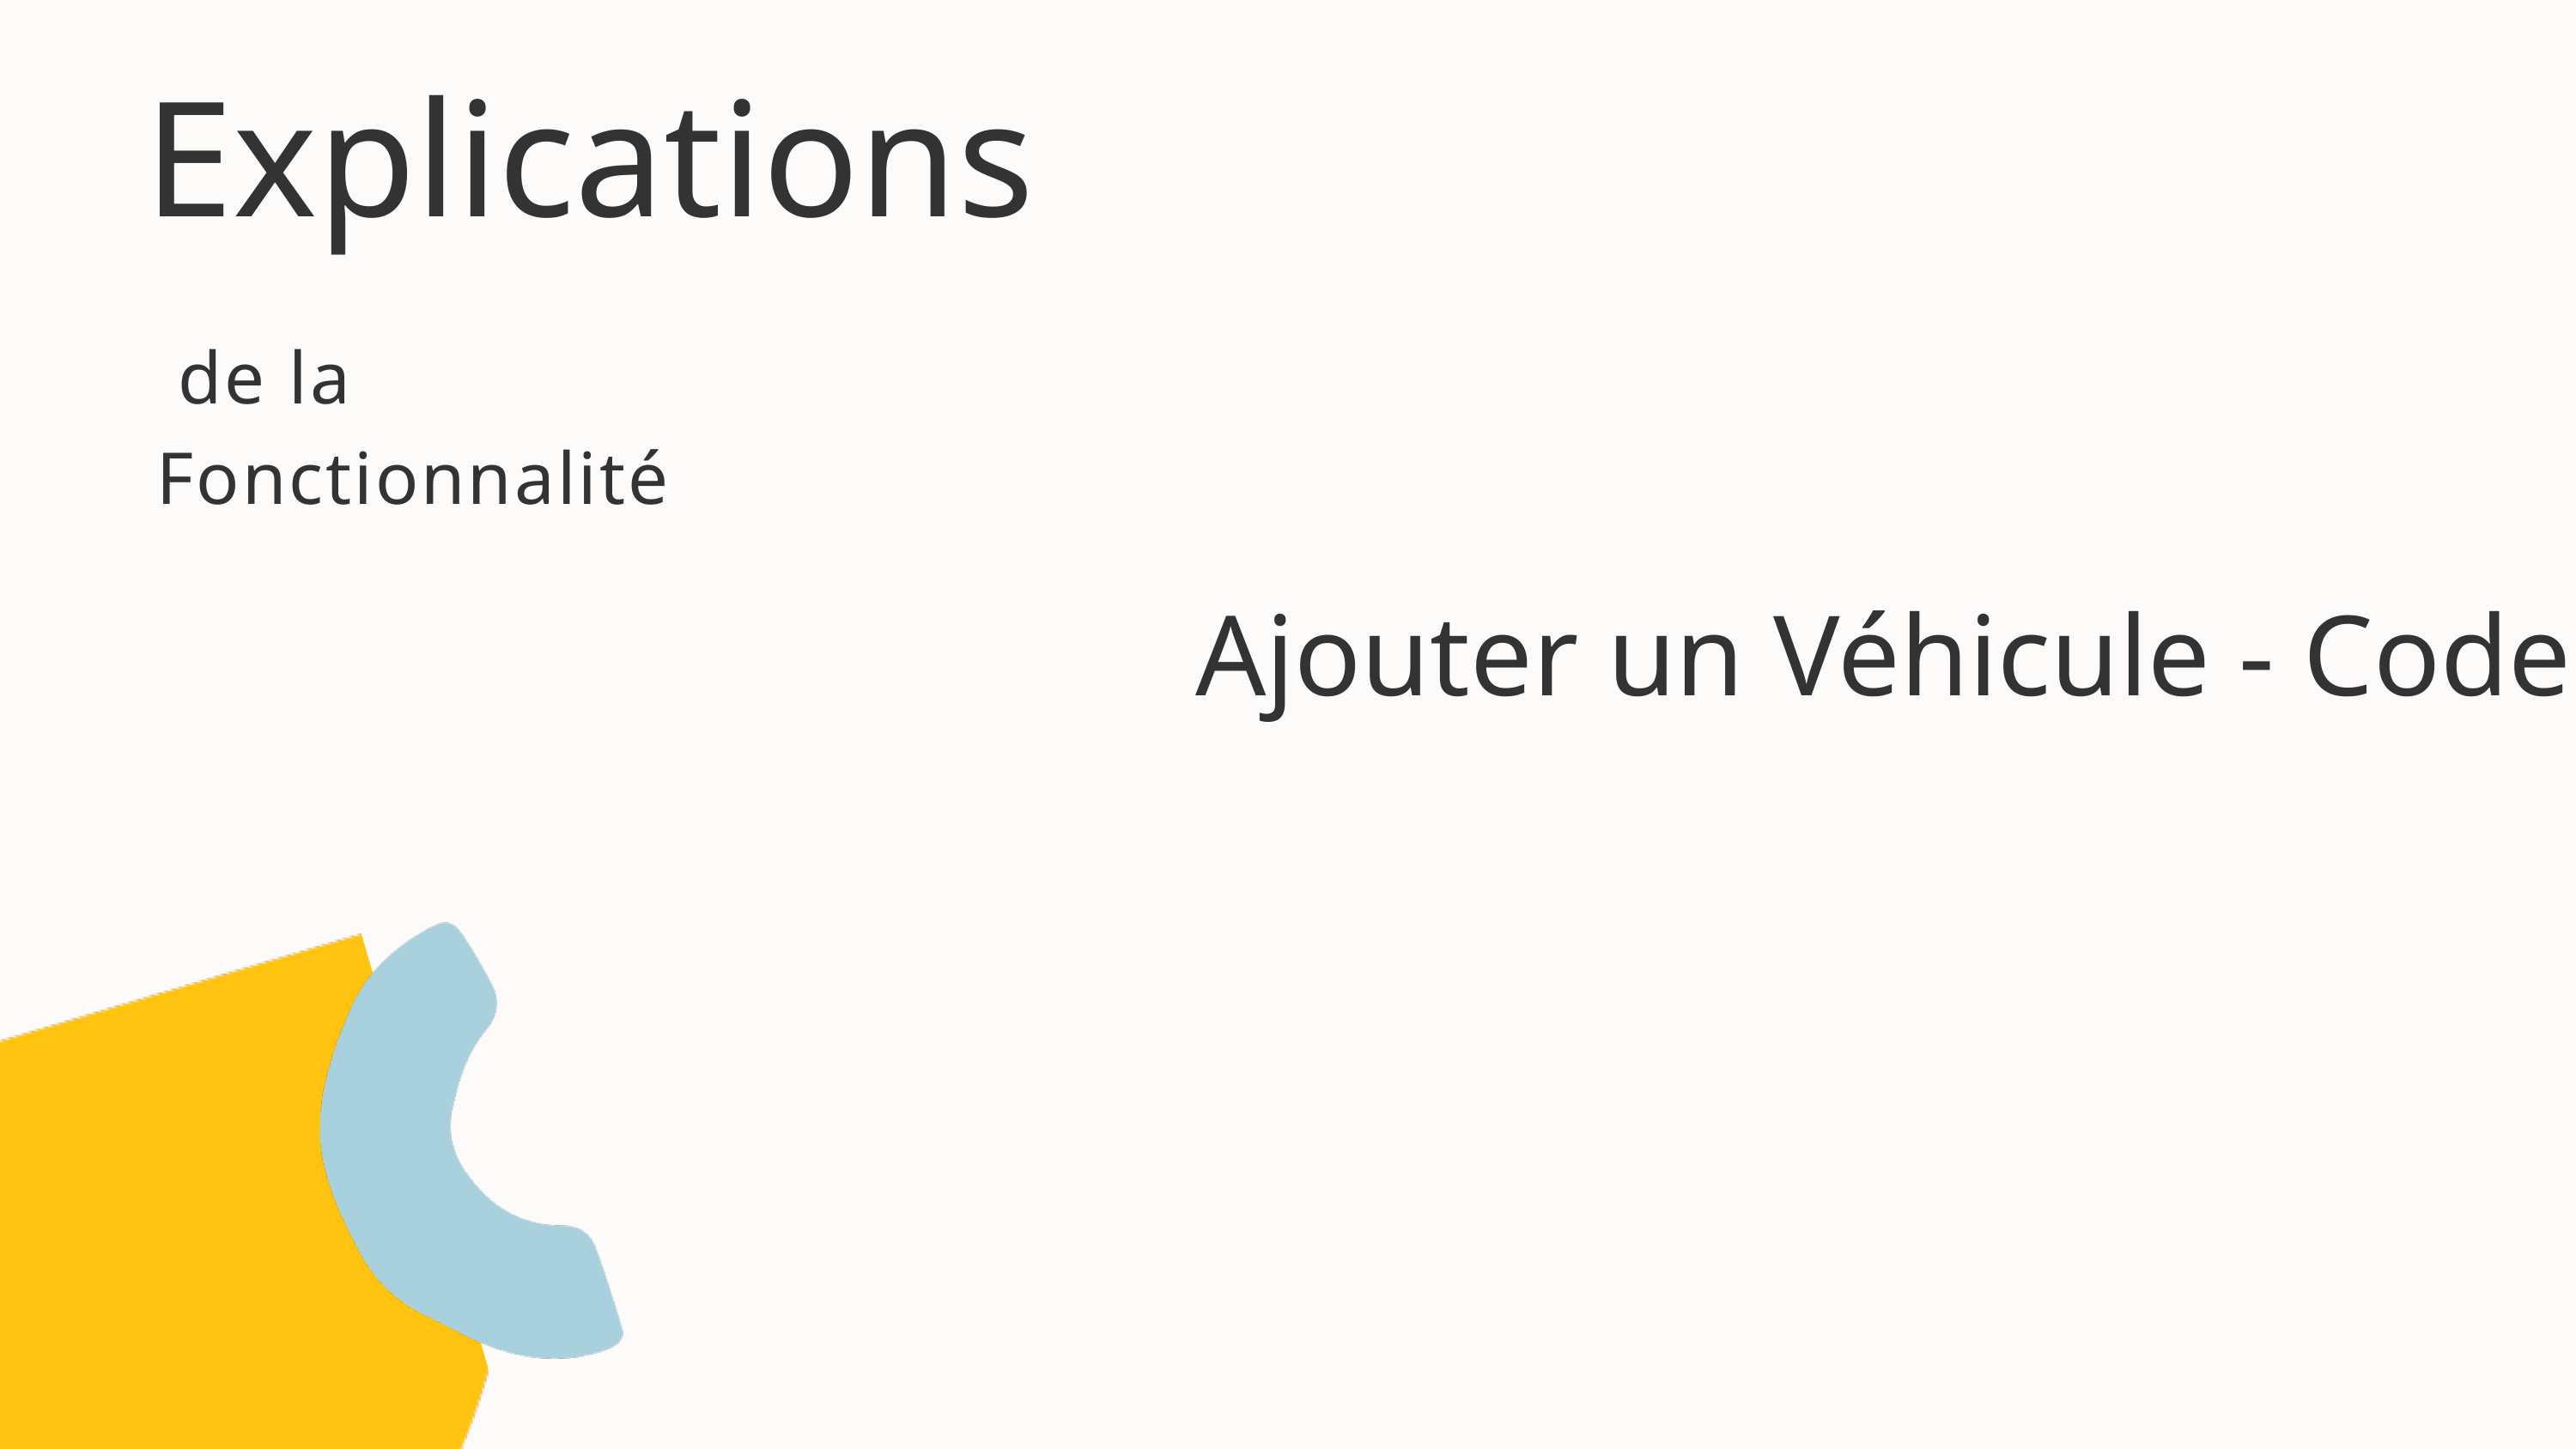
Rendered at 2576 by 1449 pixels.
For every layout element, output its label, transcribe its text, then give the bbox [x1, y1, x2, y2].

text_box Explications [144, 90, 1105, 249]
text_box Ajouter un Véhicule - Code [1192, 562, 2576, 718]
text_box [319, 919, 625, 1360]
text_box [0, 928, 513, 1449]
text_box de la Fonctionnalité [156, 318, 788, 518]
